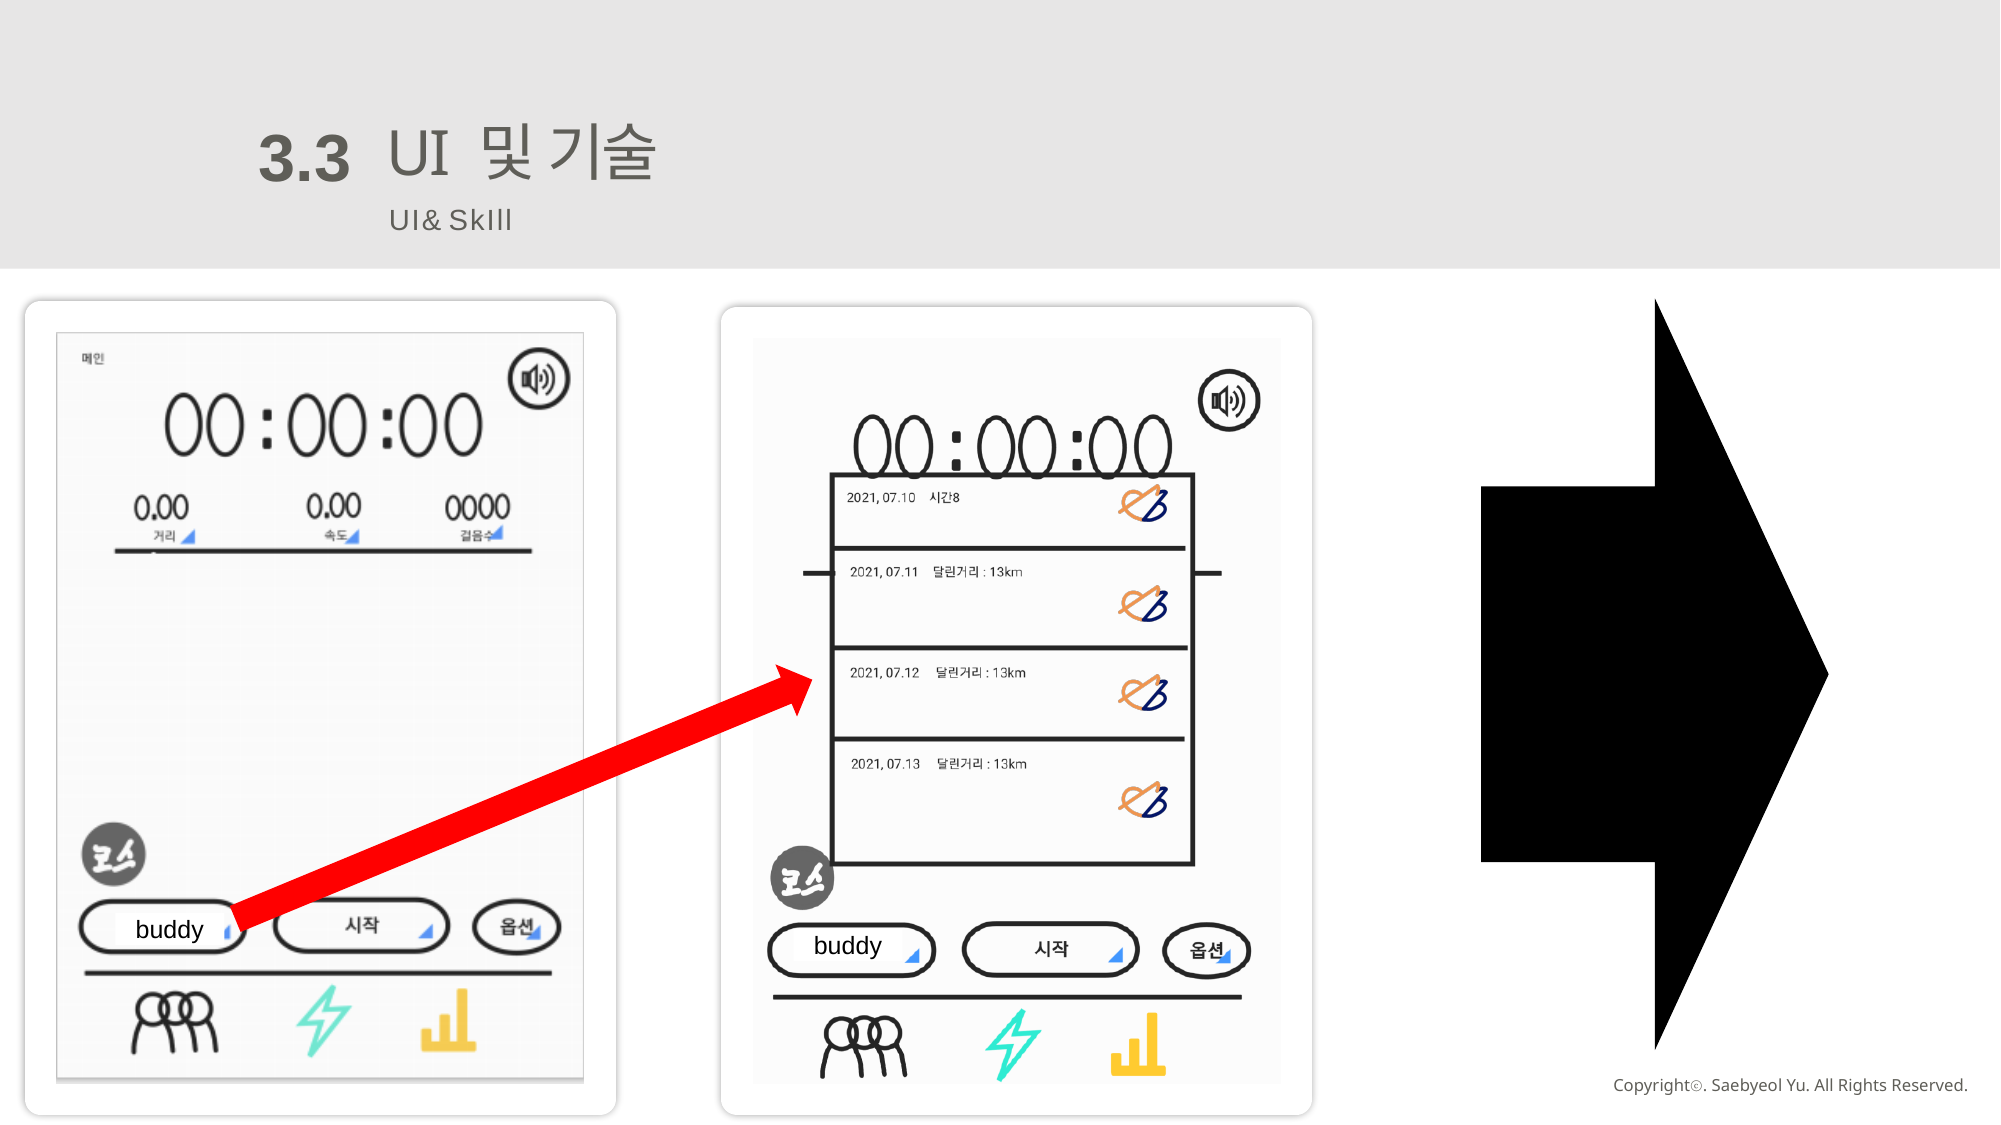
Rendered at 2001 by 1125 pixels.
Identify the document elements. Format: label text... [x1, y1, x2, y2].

picture [752, 337, 1281, 1084]
text_box UI 및 기술 [371, 105, 675, 196]
picture [56, 332, 585, 1084]
text_box U I & S k I l l [374, 193, 527, 244]
text_box [1481, 298, 1829, 1051]
text_box 3.3 [243, 106, 366, 202]
text_box [585, 688, 752, 791]
text_box [0, 0, 2000, 270]
